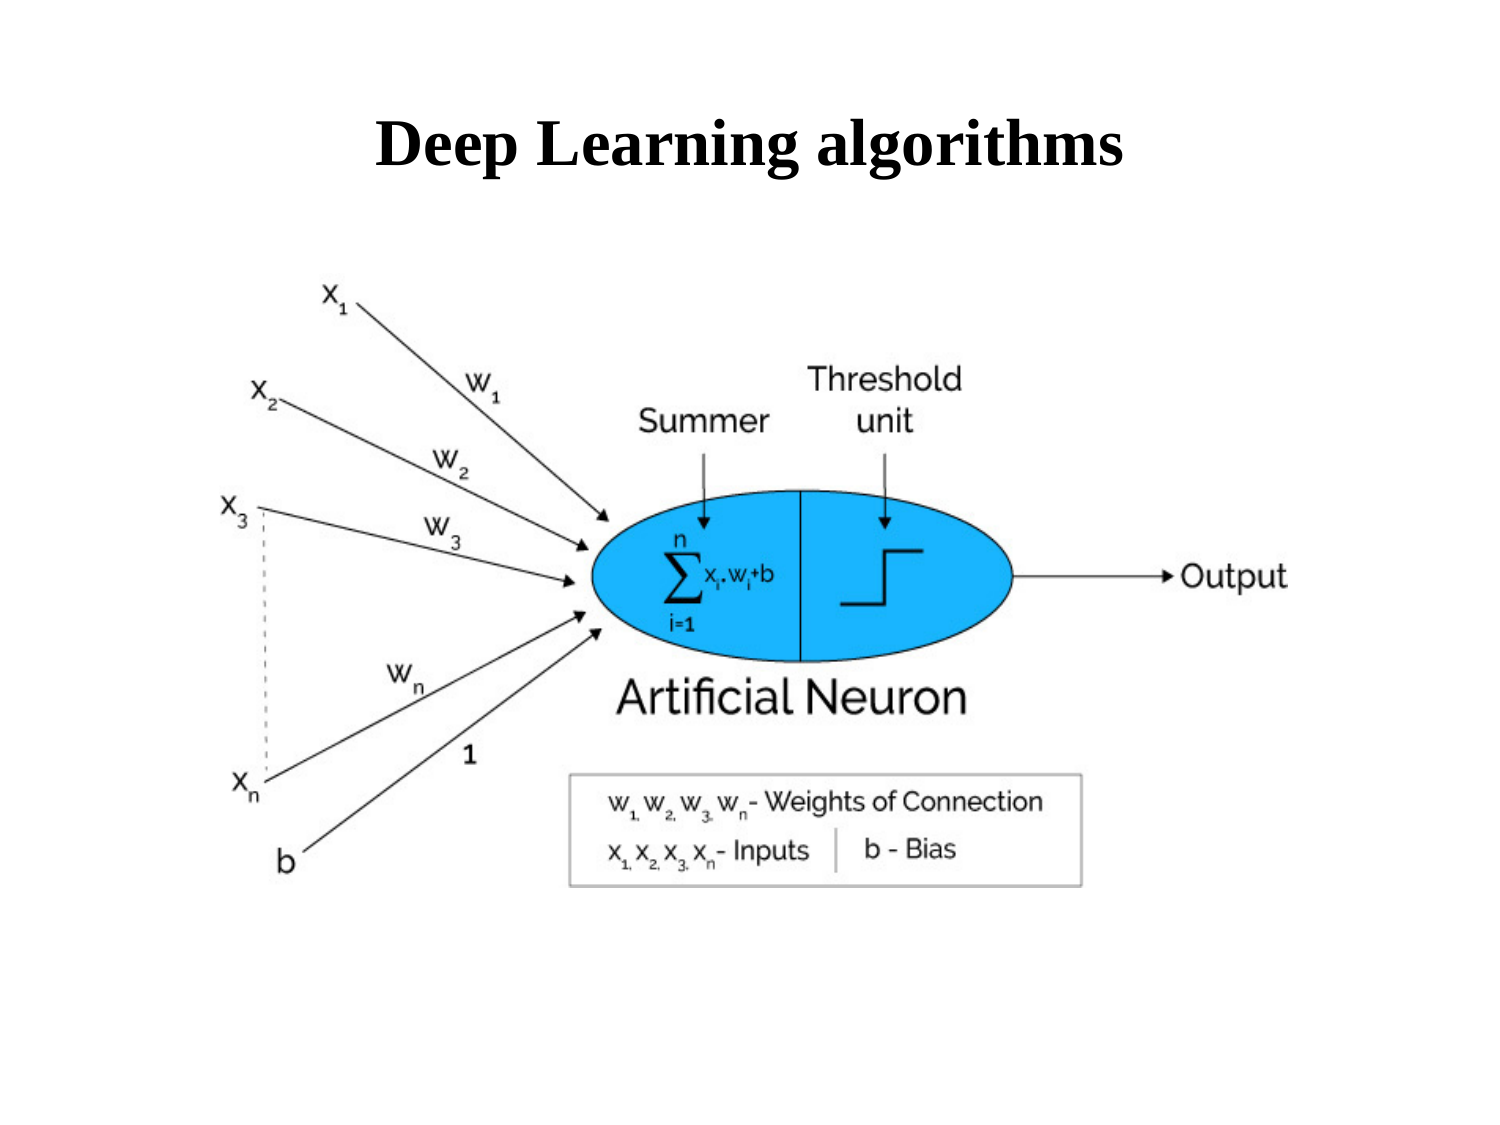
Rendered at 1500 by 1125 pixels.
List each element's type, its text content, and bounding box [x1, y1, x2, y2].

title Deep Learning algorithms [75, 45, 1425, 233]
picture [219, 273, 1288, 888]
